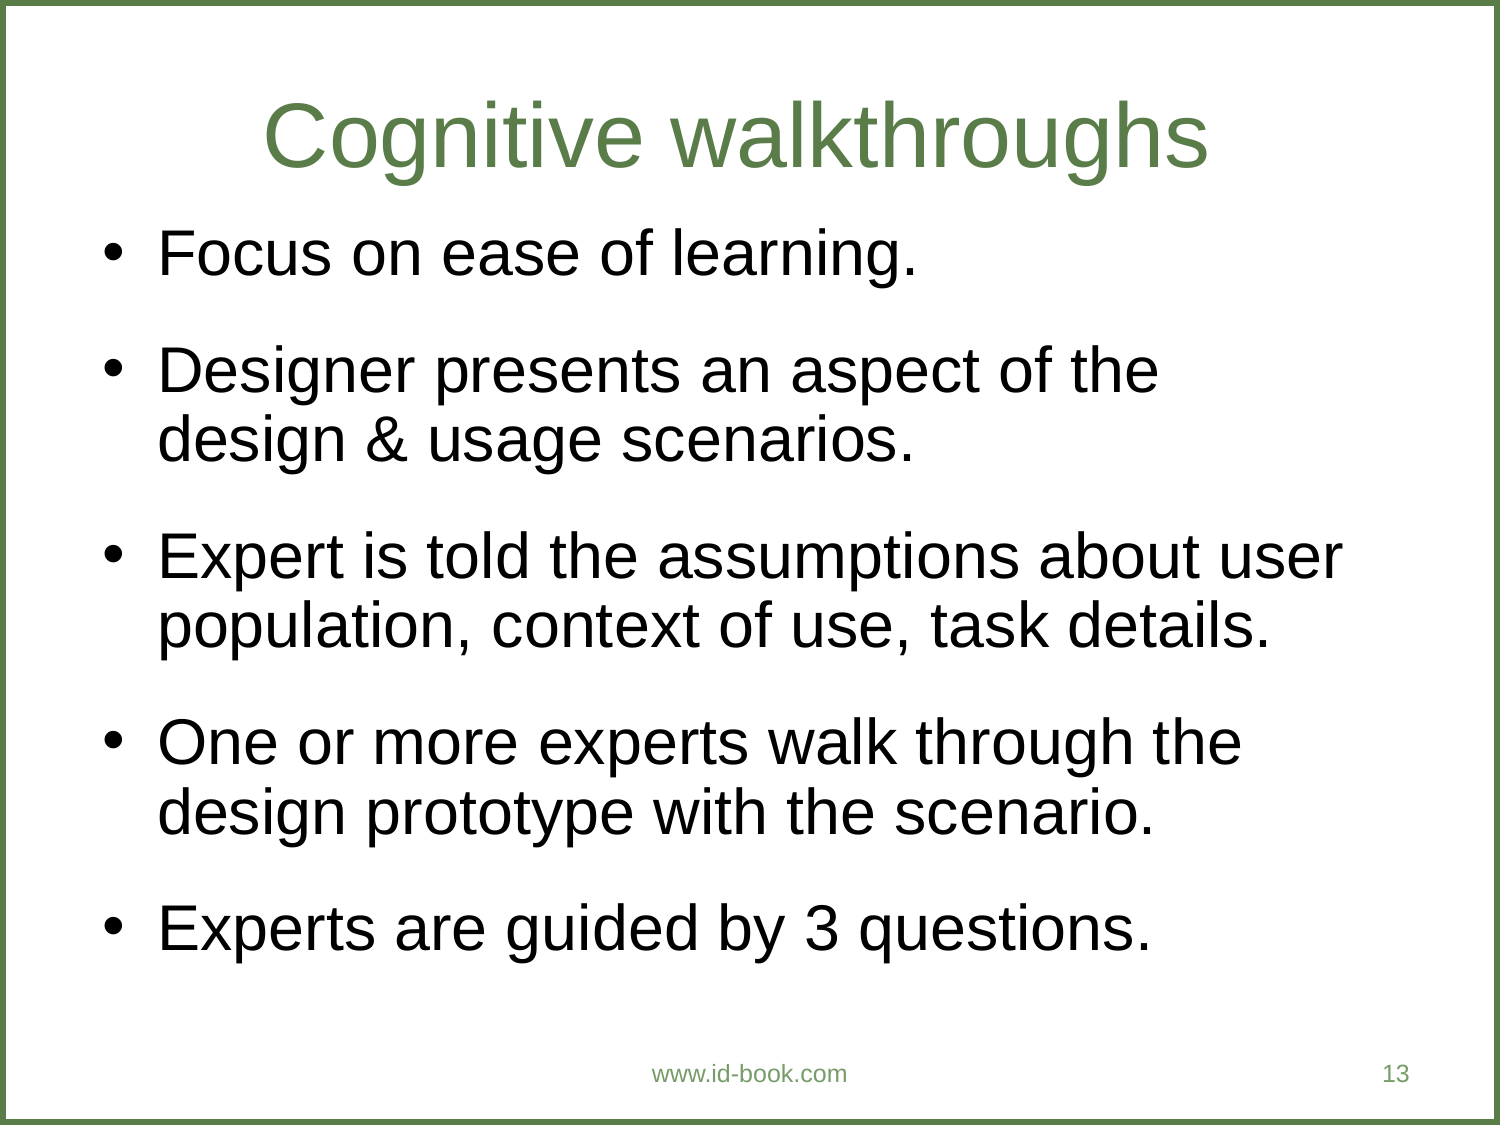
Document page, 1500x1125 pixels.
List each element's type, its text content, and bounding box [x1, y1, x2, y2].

list Focus on ease of learning. Designer presents an aspect of the design & usage scenarios. Expert is told the assumptions about user population, context of use, task details. One or more experts walk through the design prototype with the scenario. Experts are guided by 3 questions. [87, 212, 1363, 1025]
slide_number 13 [1074, 1042, 1425, 1103]
footer www.id-book.com [512, 1042, 988, 1103]
title Cognitive walkthroughs [99, 37, 1375, 225]
